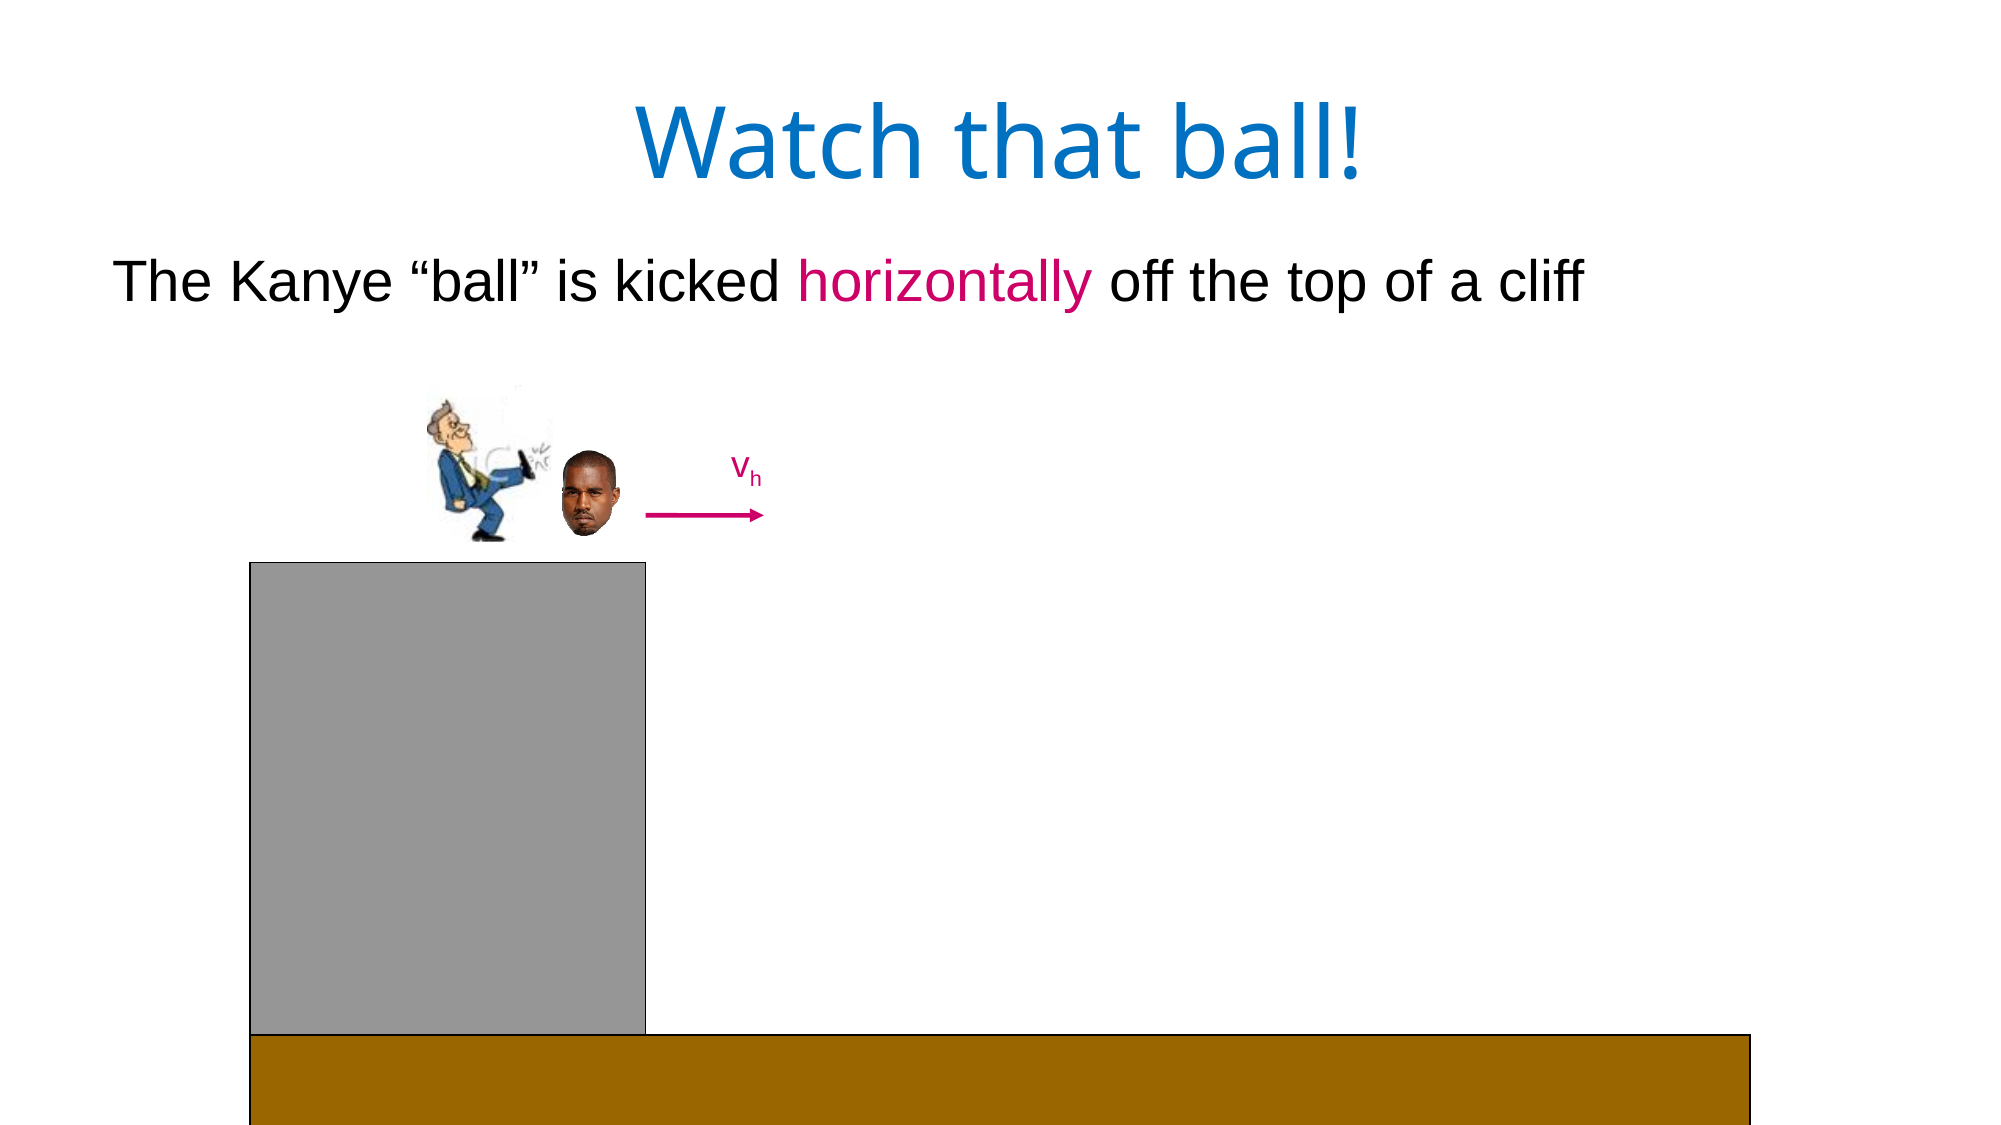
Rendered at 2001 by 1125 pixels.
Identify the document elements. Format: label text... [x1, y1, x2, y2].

text_box [645, 509, 764, 522]
picture [557, 449, 624, 538]
picture [427, 384, 556, 553]
list The Kanye “ball” is kicked horizontally off the top of a cliff [97, 235, 1872, 535]
text_box vh [716, 432, 788, 499]
title Watch that ball! [99, 45, 1900, 233]
text_box [249, 1034, 1750, 1125]
text_box [249, 562, 646, 1034]
